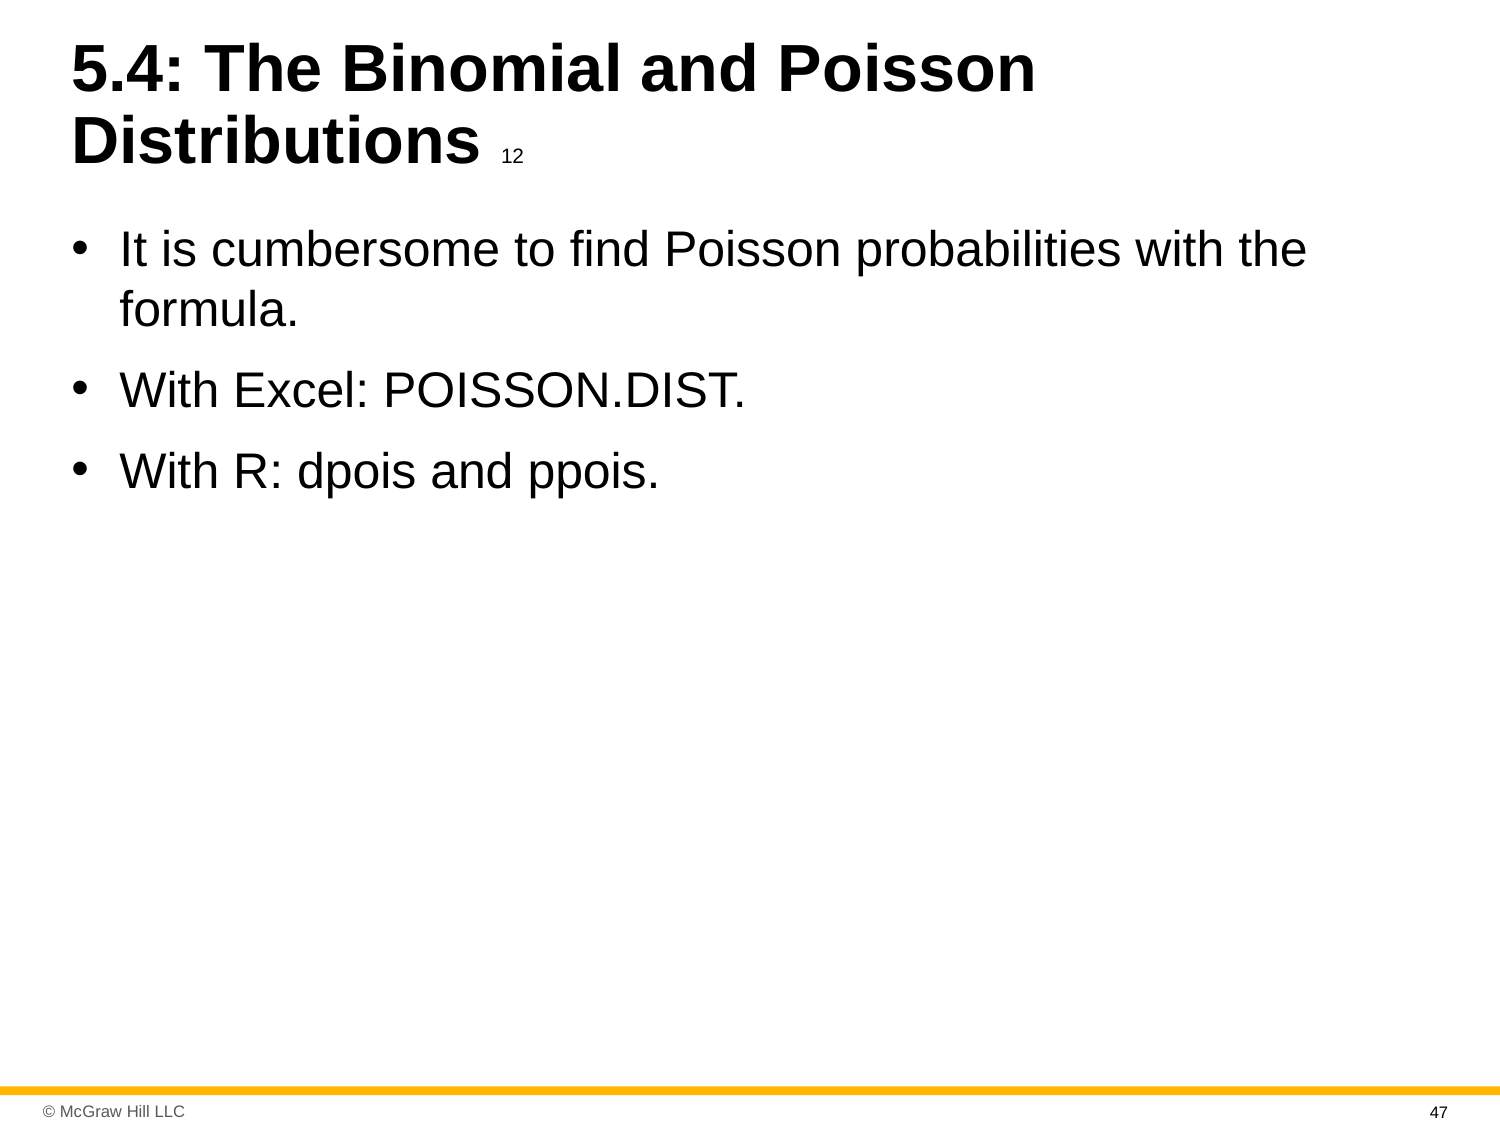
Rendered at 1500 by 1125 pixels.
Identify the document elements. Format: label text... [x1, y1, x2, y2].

slide_number 47 [1415, 1094, 1474, 1122]
title 5.4: The Binomial and Poisson Distributions 12 [56, 31, 1444, 180]
list It is cumbersome to find Poisson probabilities with the formula. With Excel: POISSON.DIST. With R: dpois and ppois. [56, 209, 1444, 925]
